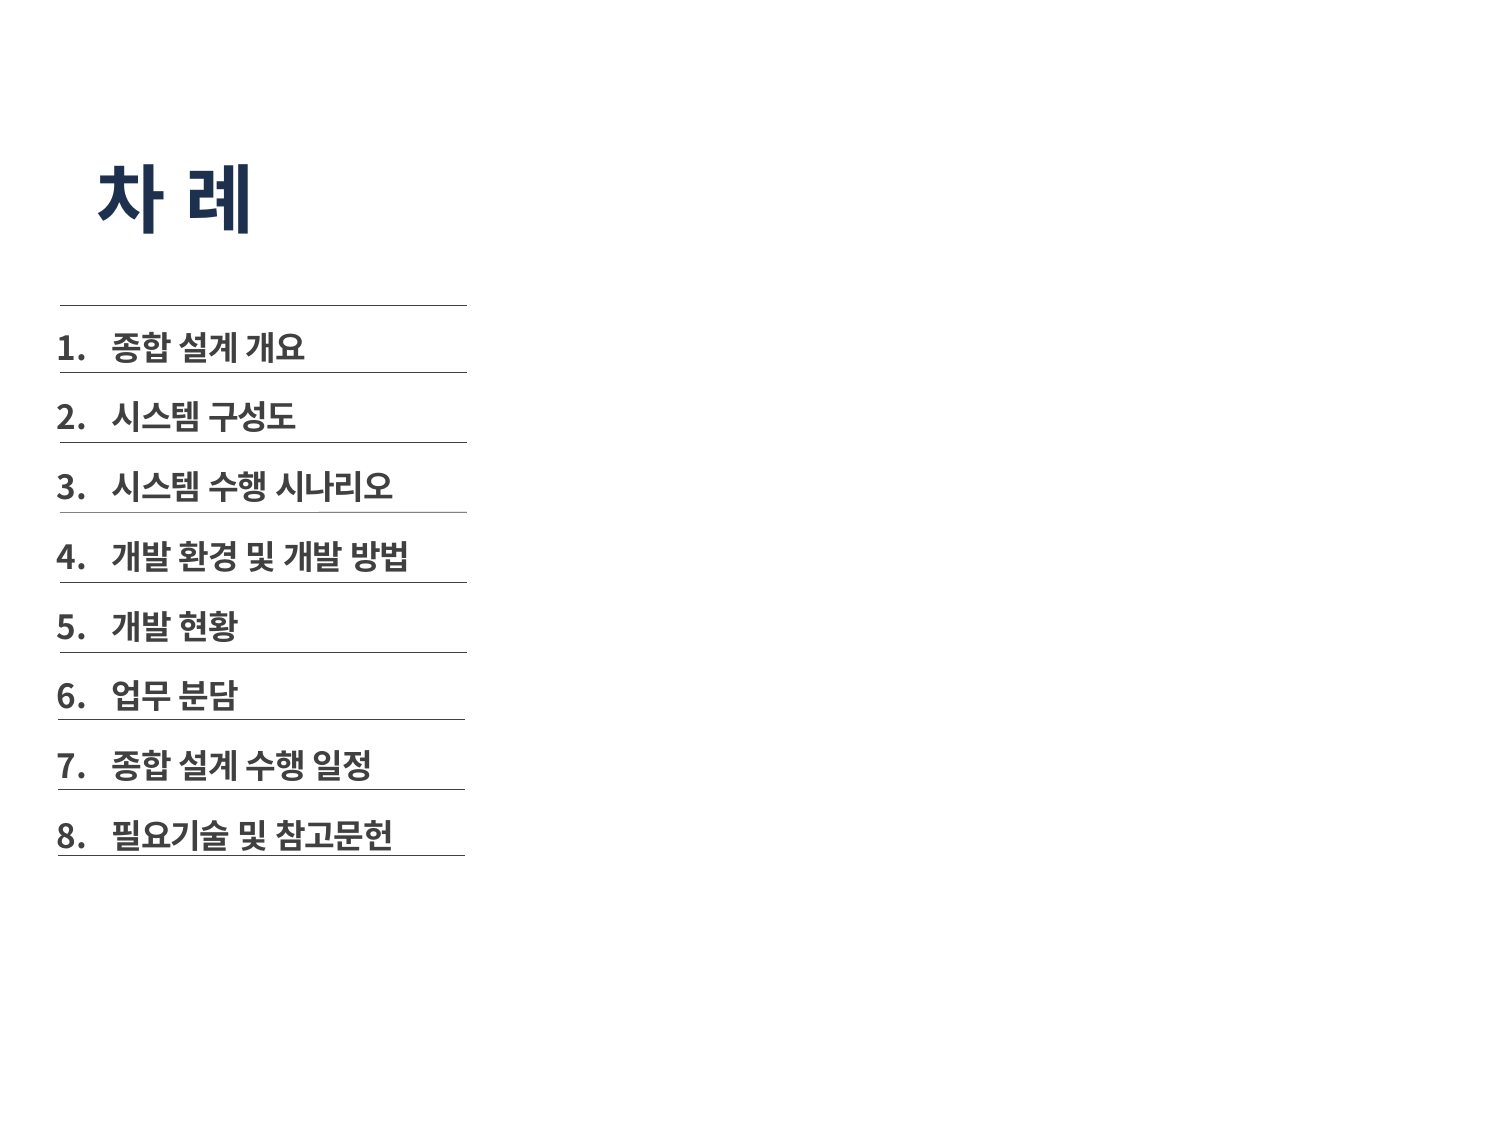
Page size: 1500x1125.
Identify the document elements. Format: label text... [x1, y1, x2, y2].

text_box 종합 설계 개요 시스템 구성도 시스템 수행 시나리오 개발 환경 및 개발 방법 개발 현황 업무 분담 종합 설계 수행 일정 필요기술 및 참고문헌 [41, 289, 891, 1064]
title 차 례 [41, 124, 1442, 270]
